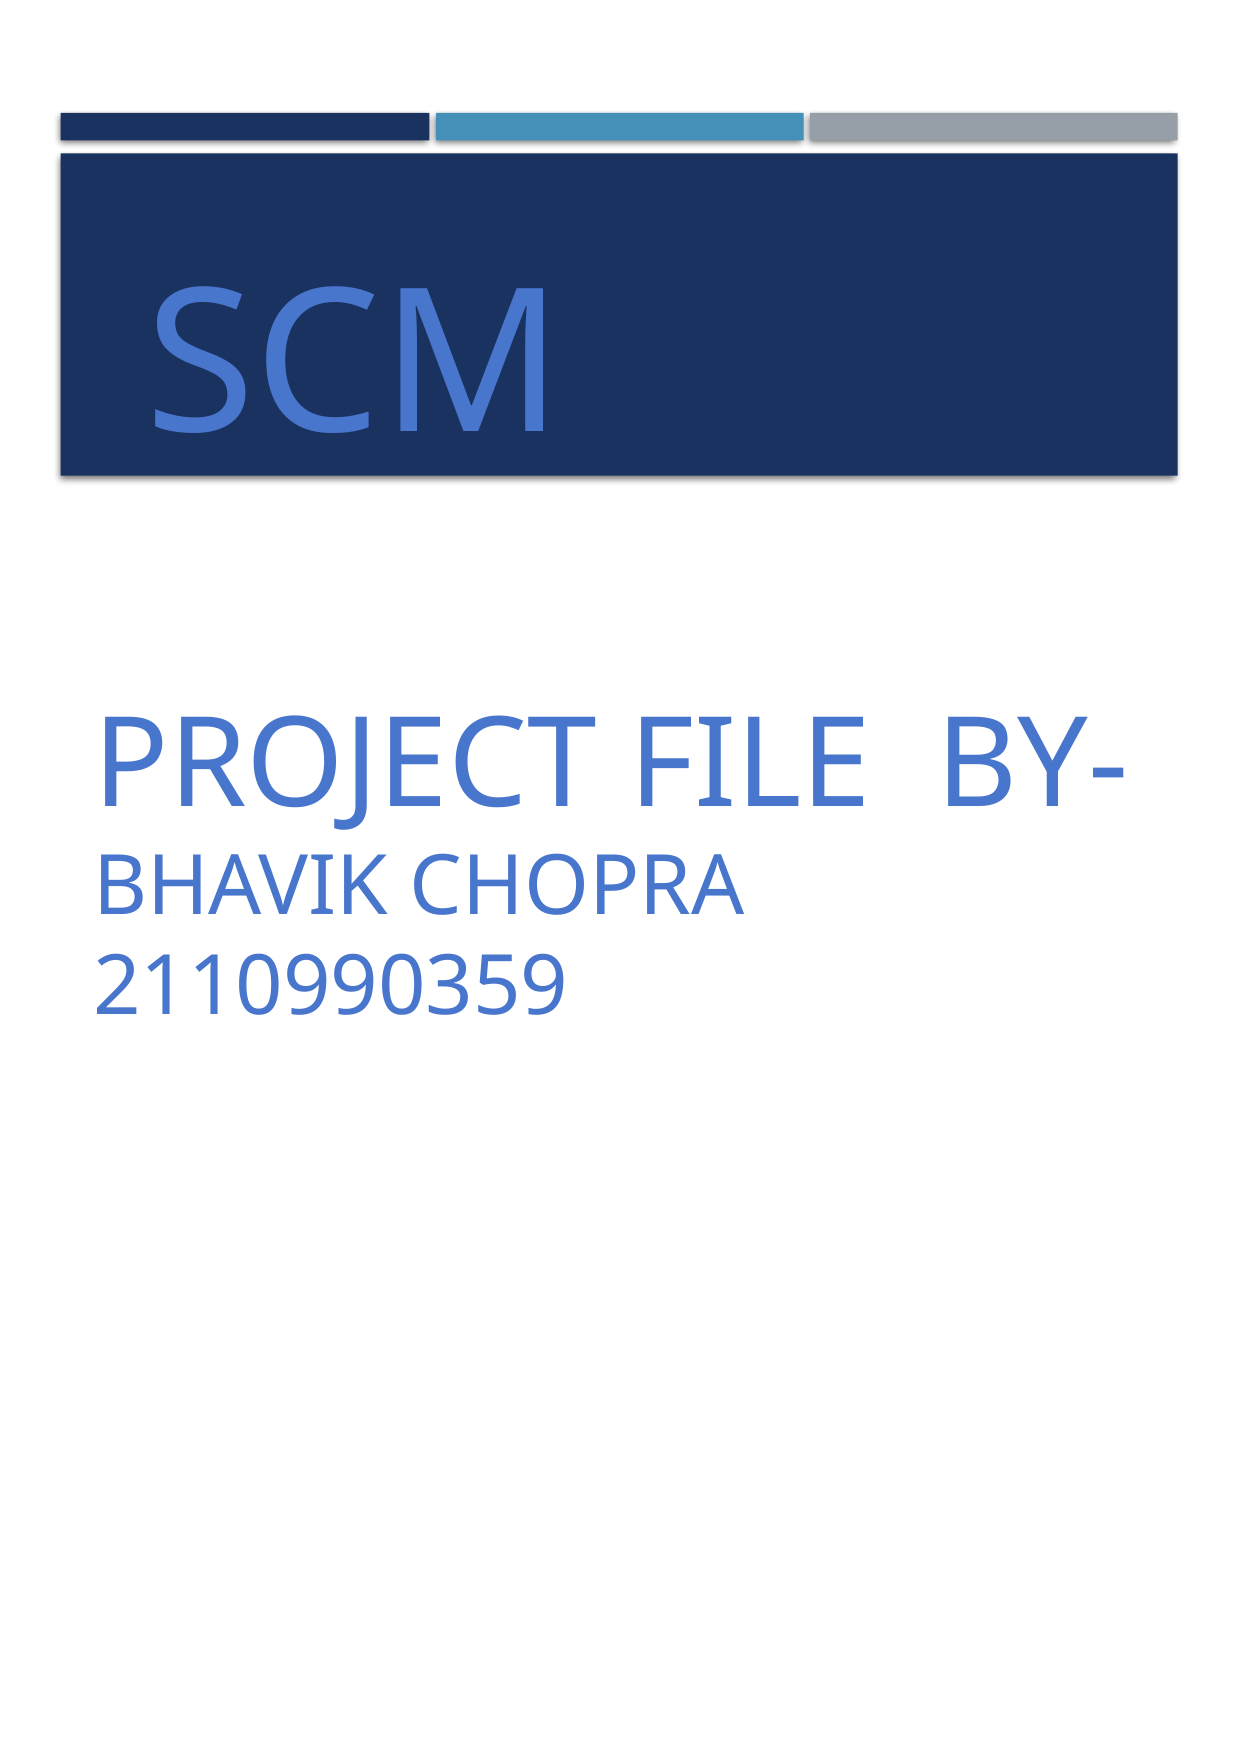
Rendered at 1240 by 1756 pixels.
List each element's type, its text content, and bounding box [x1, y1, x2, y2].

title SCM project file by- Bhavik chopra 2110990359 [78, 176, 1162, 1579]
